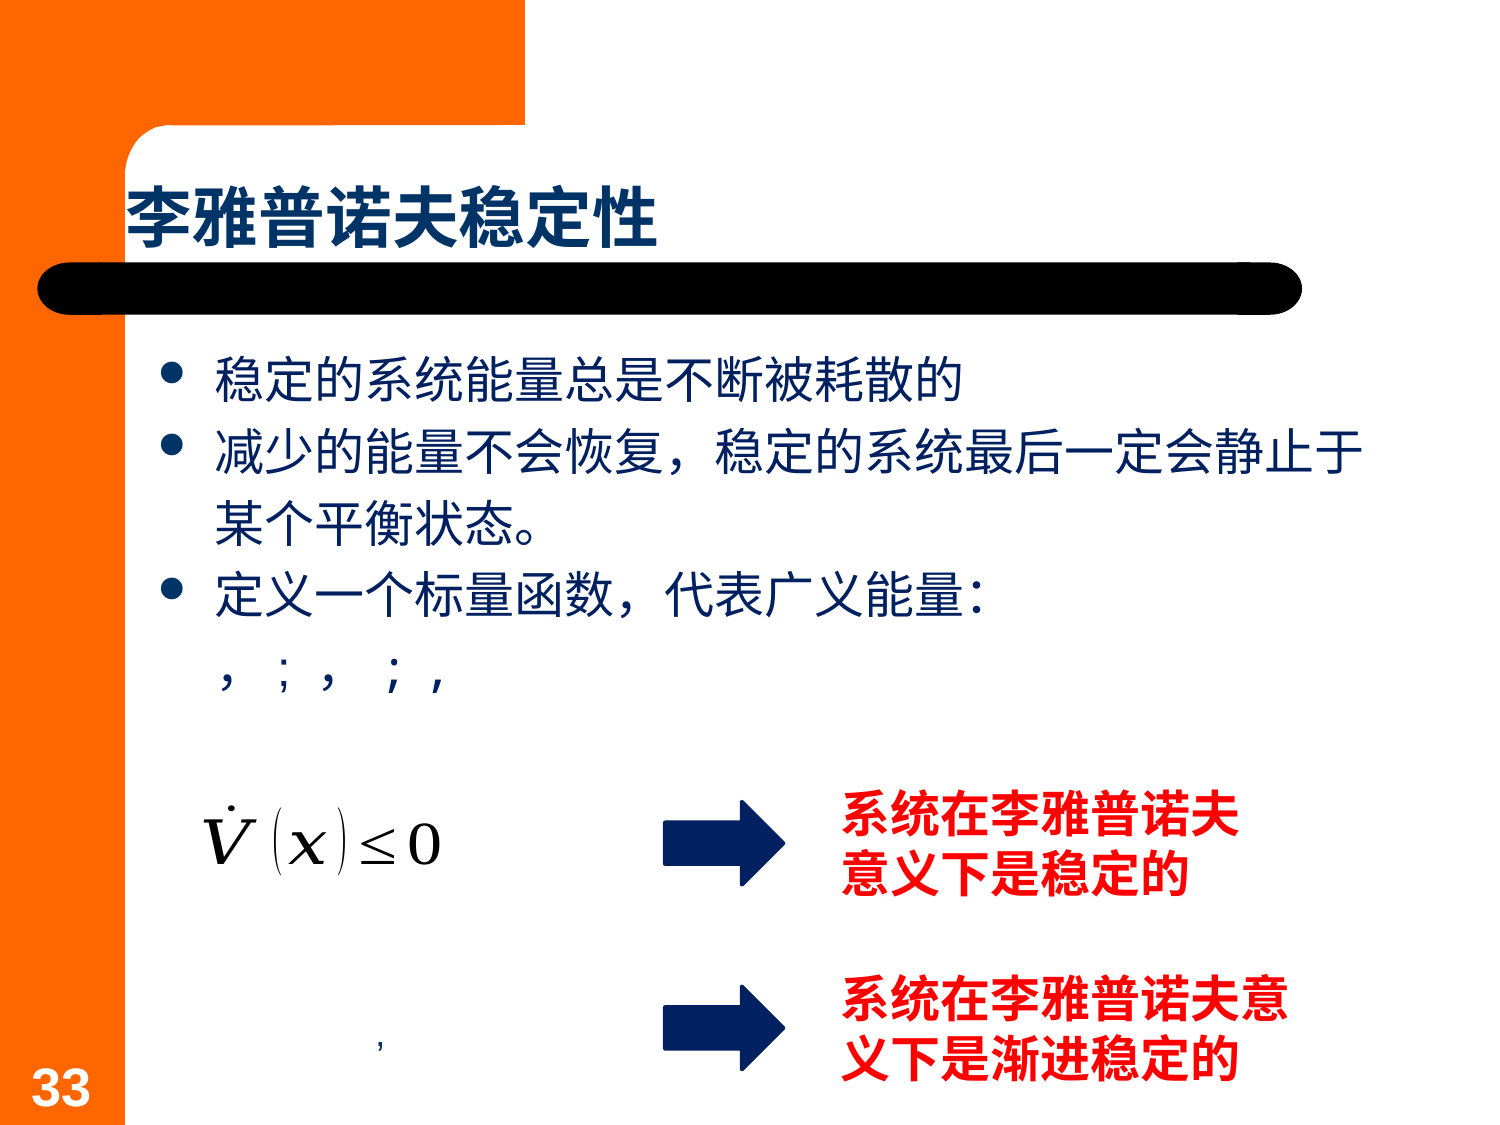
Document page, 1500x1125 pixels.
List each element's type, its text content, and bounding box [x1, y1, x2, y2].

title 李雅普诺夫稳定性 [110, 126, 1421, 264]
text_box 系统在李雅普诺夫意义下是稳定的 [825, 775, 1299, 910]
slide_number 33 [13, 1044, 111, 1125]
text_box [662, 799, 786, 887]
text_box 系统在李雅普诺夫意义下是渐进稳定的 [825, 959, 1331, 1095]
text_box [662, 984, 786, 1072]
